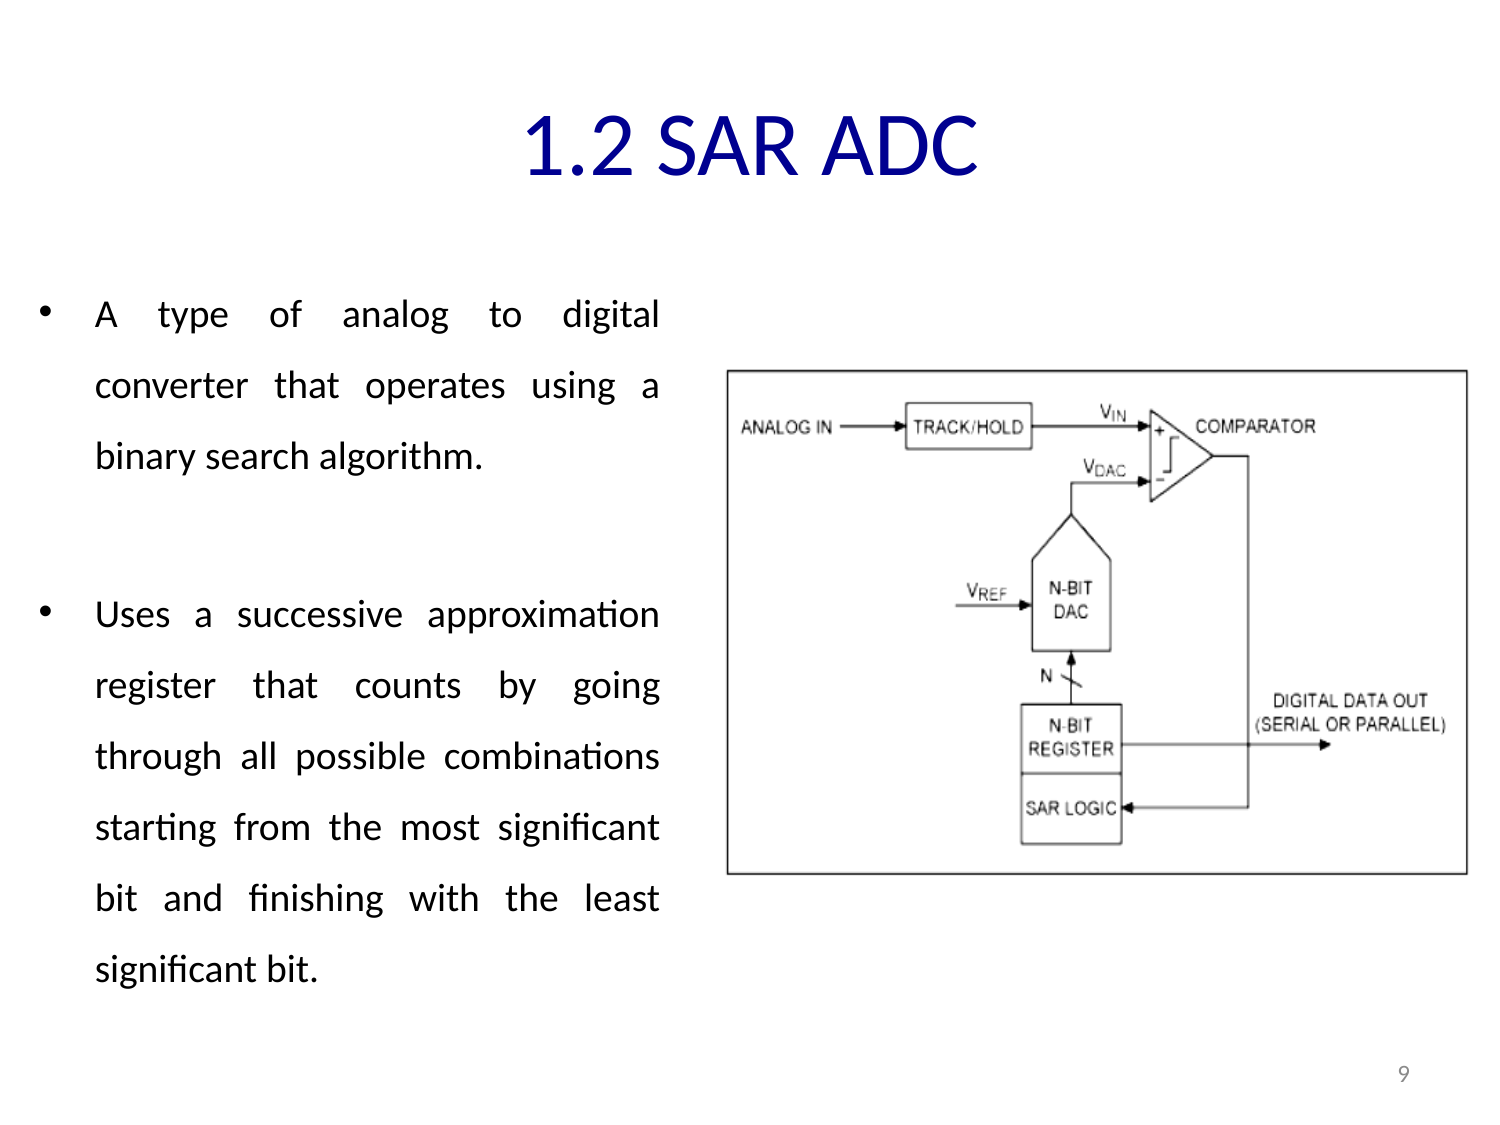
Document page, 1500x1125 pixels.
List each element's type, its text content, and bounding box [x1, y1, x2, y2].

list A type of analog to digital converter that operates using a binary search algorithm. Uses a successive approximation register that counts by going through all possible combinations starting from the most significant bit and finishing with the least significant bit. [23, 256, 676, 1047]
slide_number 9 [1074, 1042, 1425, 1103]
picture [723, 366, 1487, 880]
title 1.2 SAR ADC [75, 45, 1425, 233]
